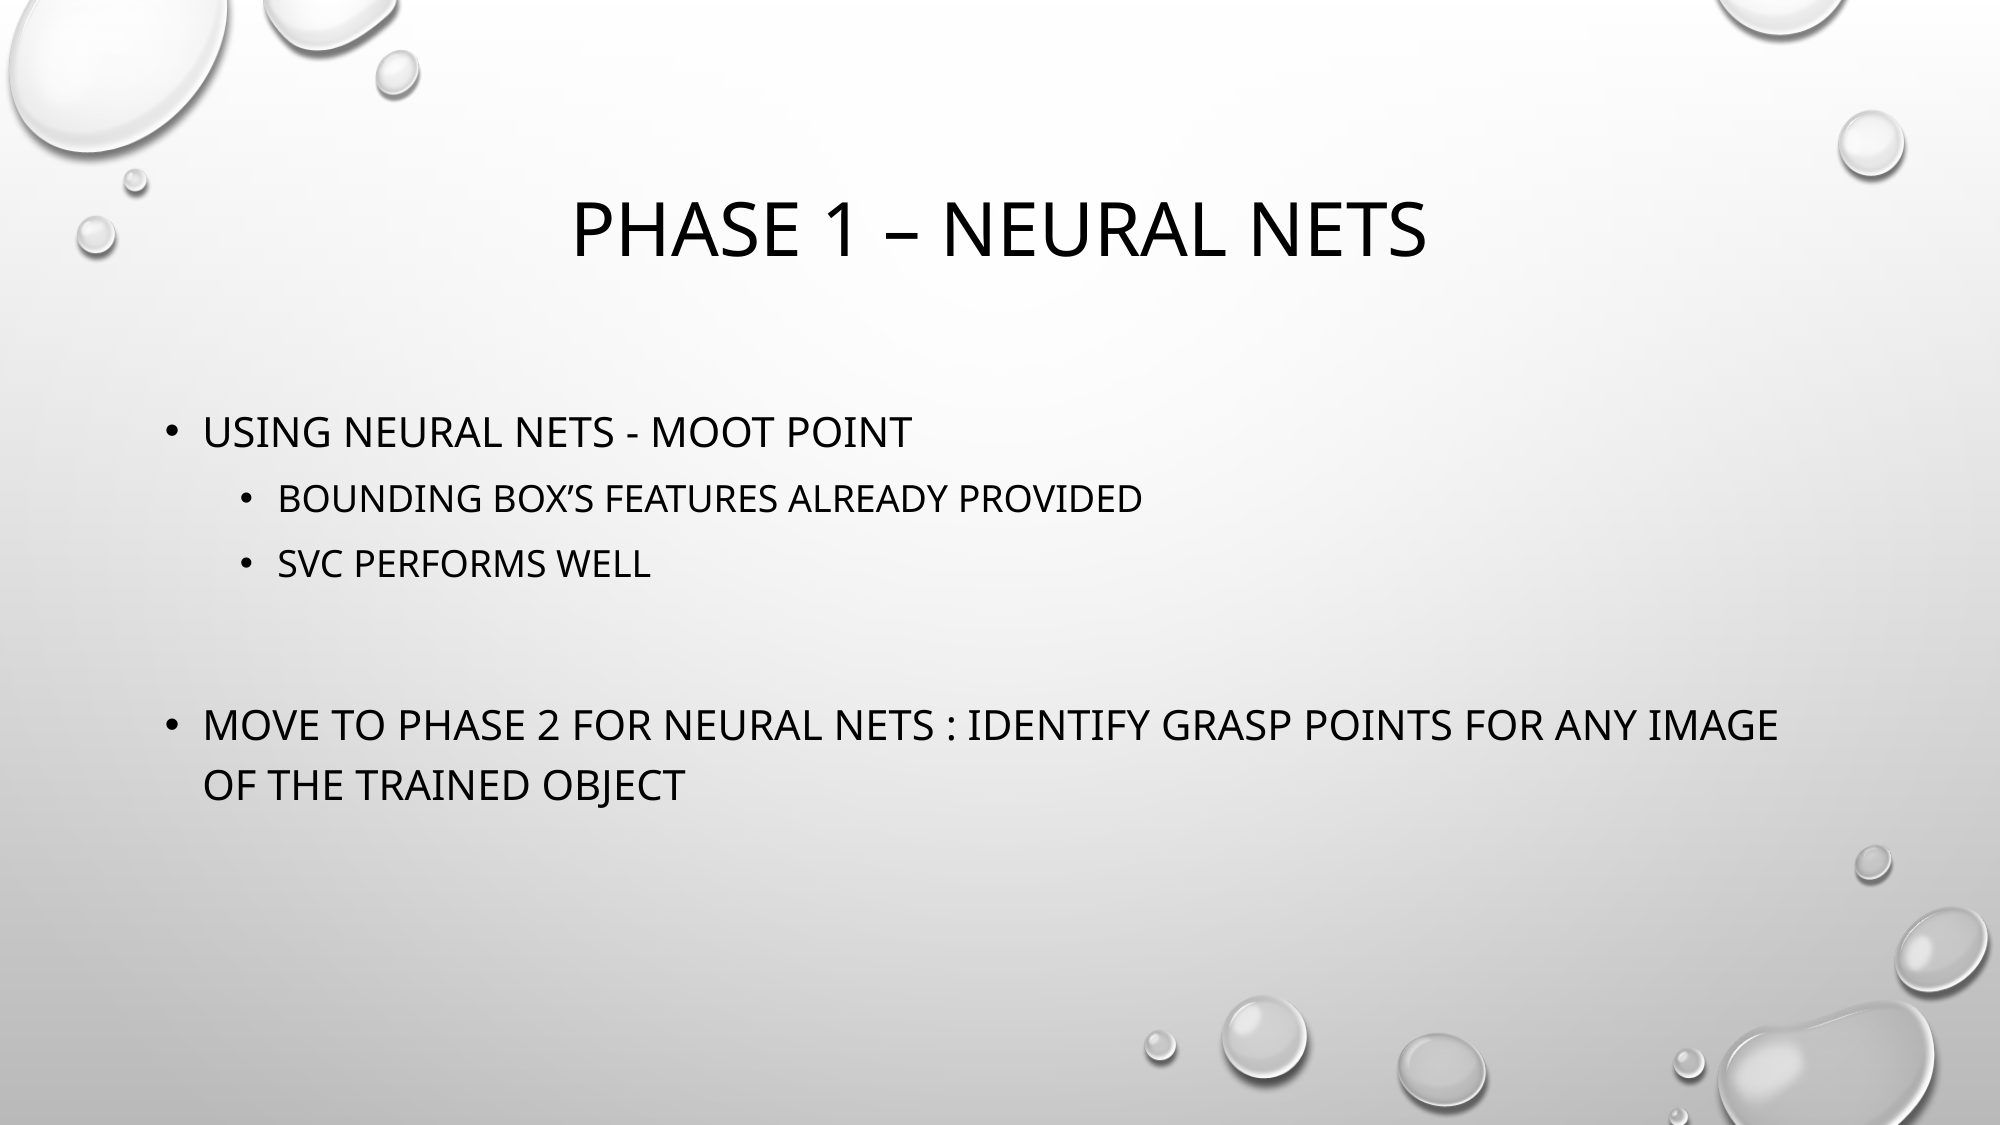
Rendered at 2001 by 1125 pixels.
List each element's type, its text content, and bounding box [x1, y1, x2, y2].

list USING NEURAL NETS - MOOT POINT BOUNDING BOX’S FEATURES ALREADY PROVIDED SVC PERFORMS WELL MOVE TO PHASE 2 FOR NEURAL NETS : IDENTIFY GRASP POINTS FOR ANY IMAGE OF THE TRAINED OBJECT [149, 388, 1850, 950]
picture [0, 0, 2000, 1125]
title PHASE 1 – NEURAL NETS [149, 101, 1851, 364]
